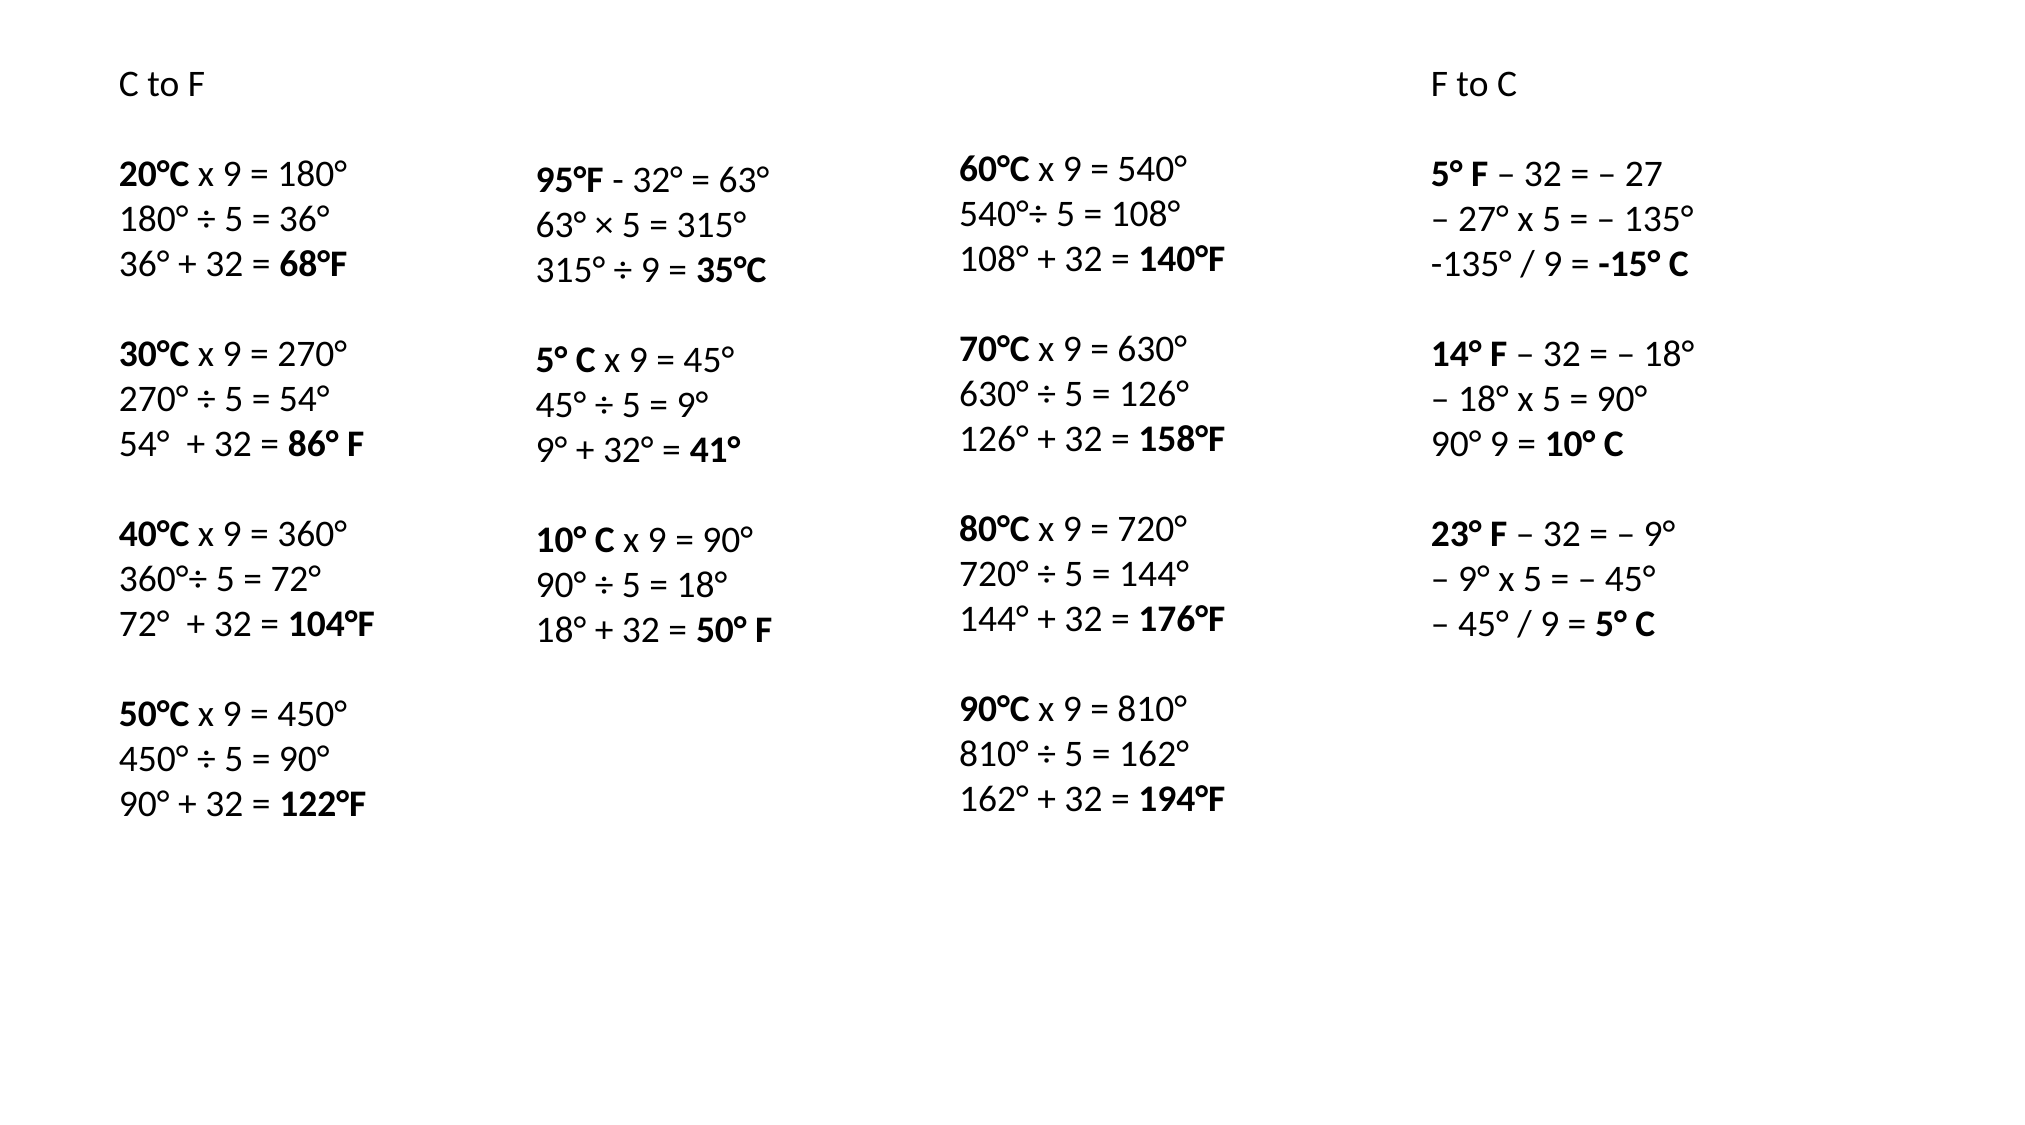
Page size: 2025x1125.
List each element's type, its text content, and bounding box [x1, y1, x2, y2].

text_box 60°C x 9 = 540° 540°÷ 5 = 108° 108° + 32 = 140°F 70°C x 9 = 630° 630° ÷ 5 = 126° 126° + 32 = 158°F 80°C x 9 = 720° 720° ÷ 5 = 144° 144° + 32 = 176°F 90°C x 9 = 810° 810° ÷ 5 = 162° 162° + 32 = 194°F [944, 136, 1377, 872]
text_box F to C 5° F – 32 = – 27 – 27° x 5 = – 135° -135° / 9 = -15° C 14° F – 32 = – 18° – 18° x 5 = 90° 90° 9 = 10° C 23° F – 32 = – 9° – 9° x 5 = – 45° – 45° / 9 = 5° C [1416, 51, 1800, 652]
text_box 95°F - 32° = 63° 63° × 5 = 315° 315° ÷ 9 = 35°C 5° C x 9 = 45° 45° ÷ 5 = 9° 9° + 32° = 41° 10° C x 9 = 90° 90° ÷ 5 = 18° 18° + 32 = 50° F [520, 102, 914, 748]
text_box C to F 20°C x 9 = 180° 180° ÷ 5 = 36° 36° + 32 = 68°F 30°C x 9 = 270° 270° ÷ 5 = 54° 54° + 32 = 86° F 40°C x 9 = 360° 360°÷ 5 = 72° 72° + 32 = 104°F 50°C x 9 = 450° 450° ÷ 5 = 90° 90° + 32 = 122°F [104, 51, 491, 967]
